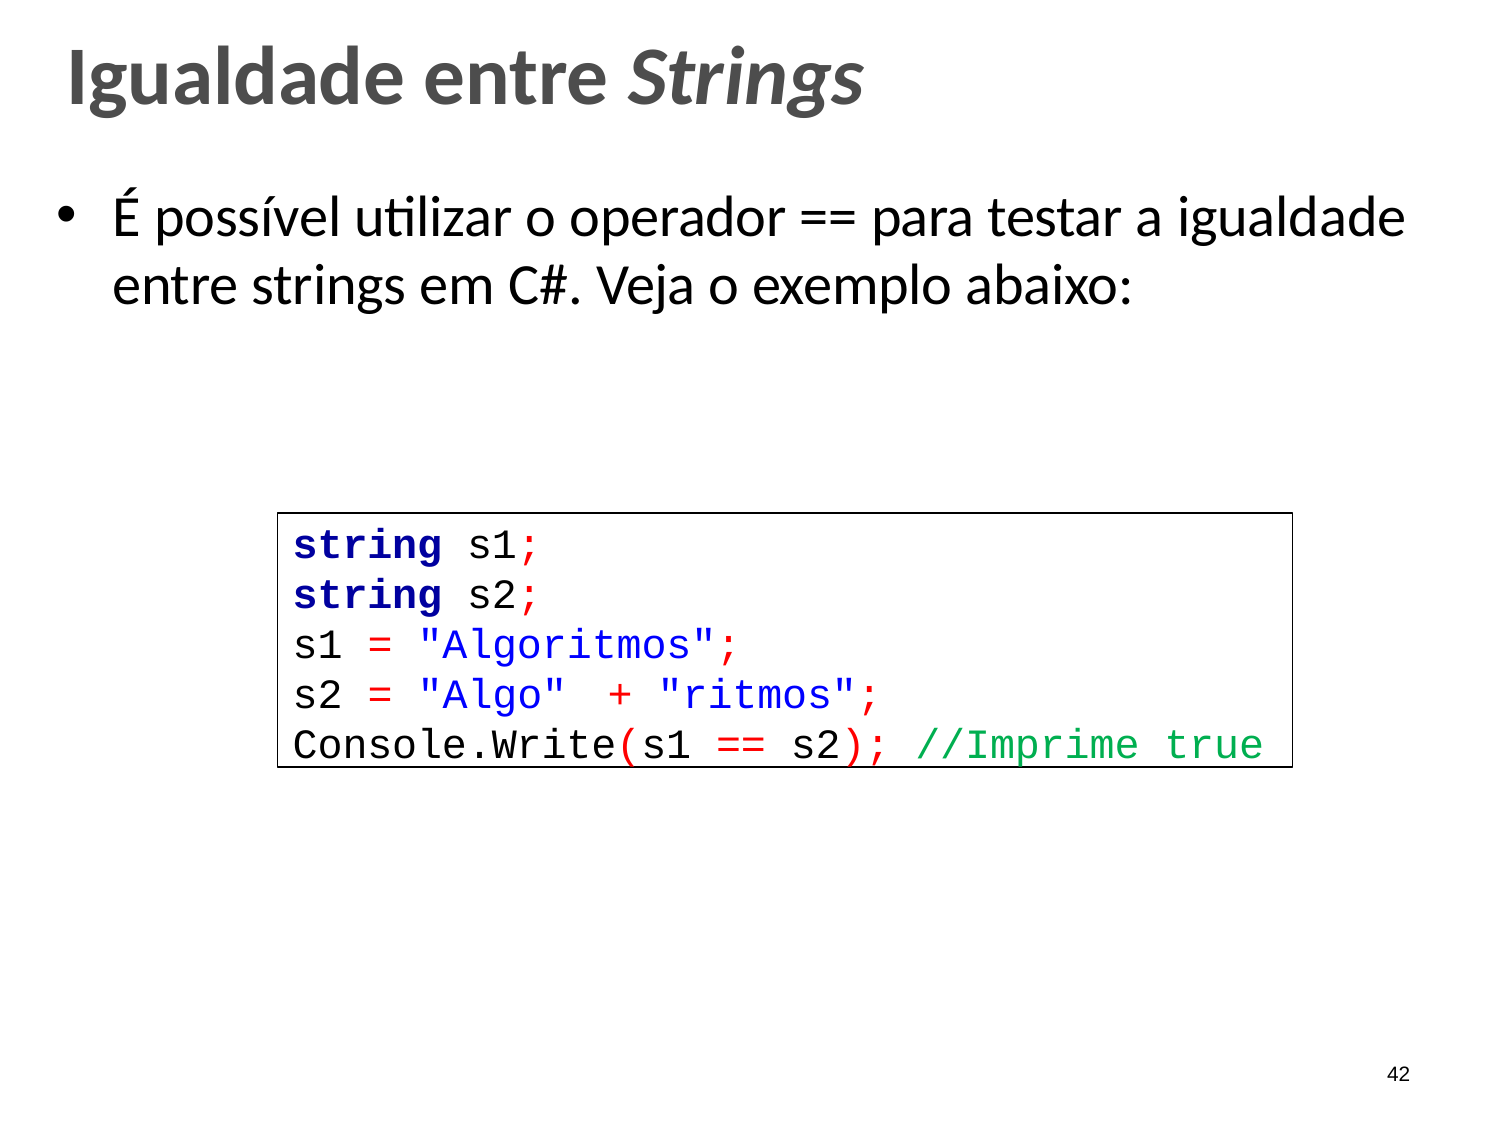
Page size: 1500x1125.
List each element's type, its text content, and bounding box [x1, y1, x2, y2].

slide_number 42 [1380, 1060, 1417, 1125]
text_box string s1; string s2; s1 = "Algoritmos"; s2 = "Algo" + "ritmos"; Console.Write(s1 == s2); //Imprime true [277, 512, 1293, 767]
text_box É possível utilizar o operador == para testar a igualdade entre strings em C#. Veja o exemplo abaixo: [53, 174, 1423, 316]
title Igualdade entre Strings [64, 19, 873, 210]
